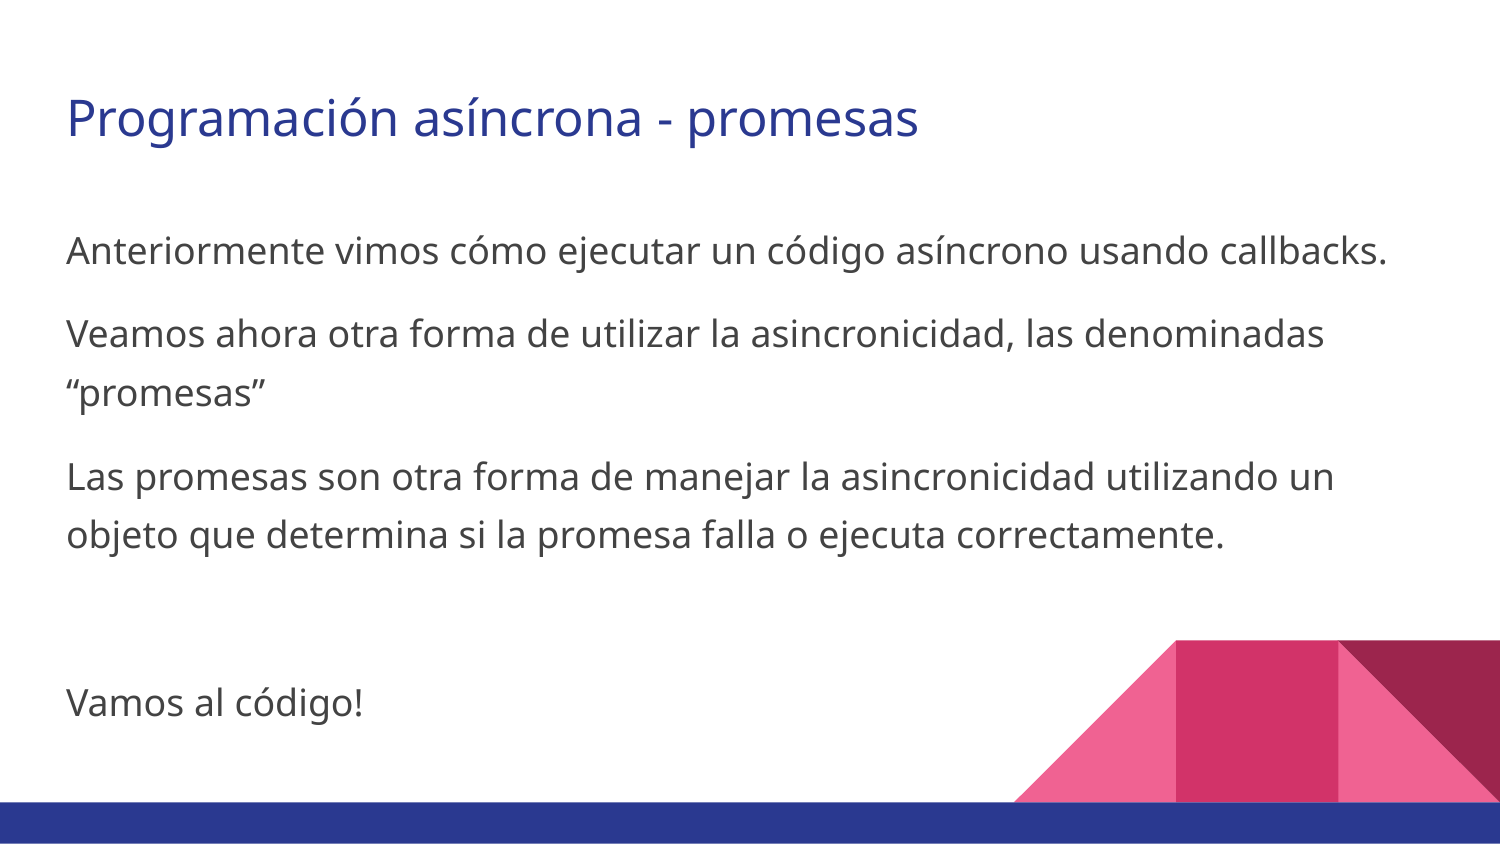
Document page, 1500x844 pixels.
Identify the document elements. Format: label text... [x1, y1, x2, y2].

title Programación asíncrona - promesas [51, 67, 1449, 167]
list Anteriormente vimos cómo ejecutar un código asíncrono usando callbacks. Veamos ahora otra forma de utilizar la asincronicidad, las denominadas “promesas” Las promesas son otra forma de manejar la asincronicidad utilizando un objeto que determina si la promesa falla o ejecuta correctamente. Vamos al código! [51, 201, 1449, 750]
